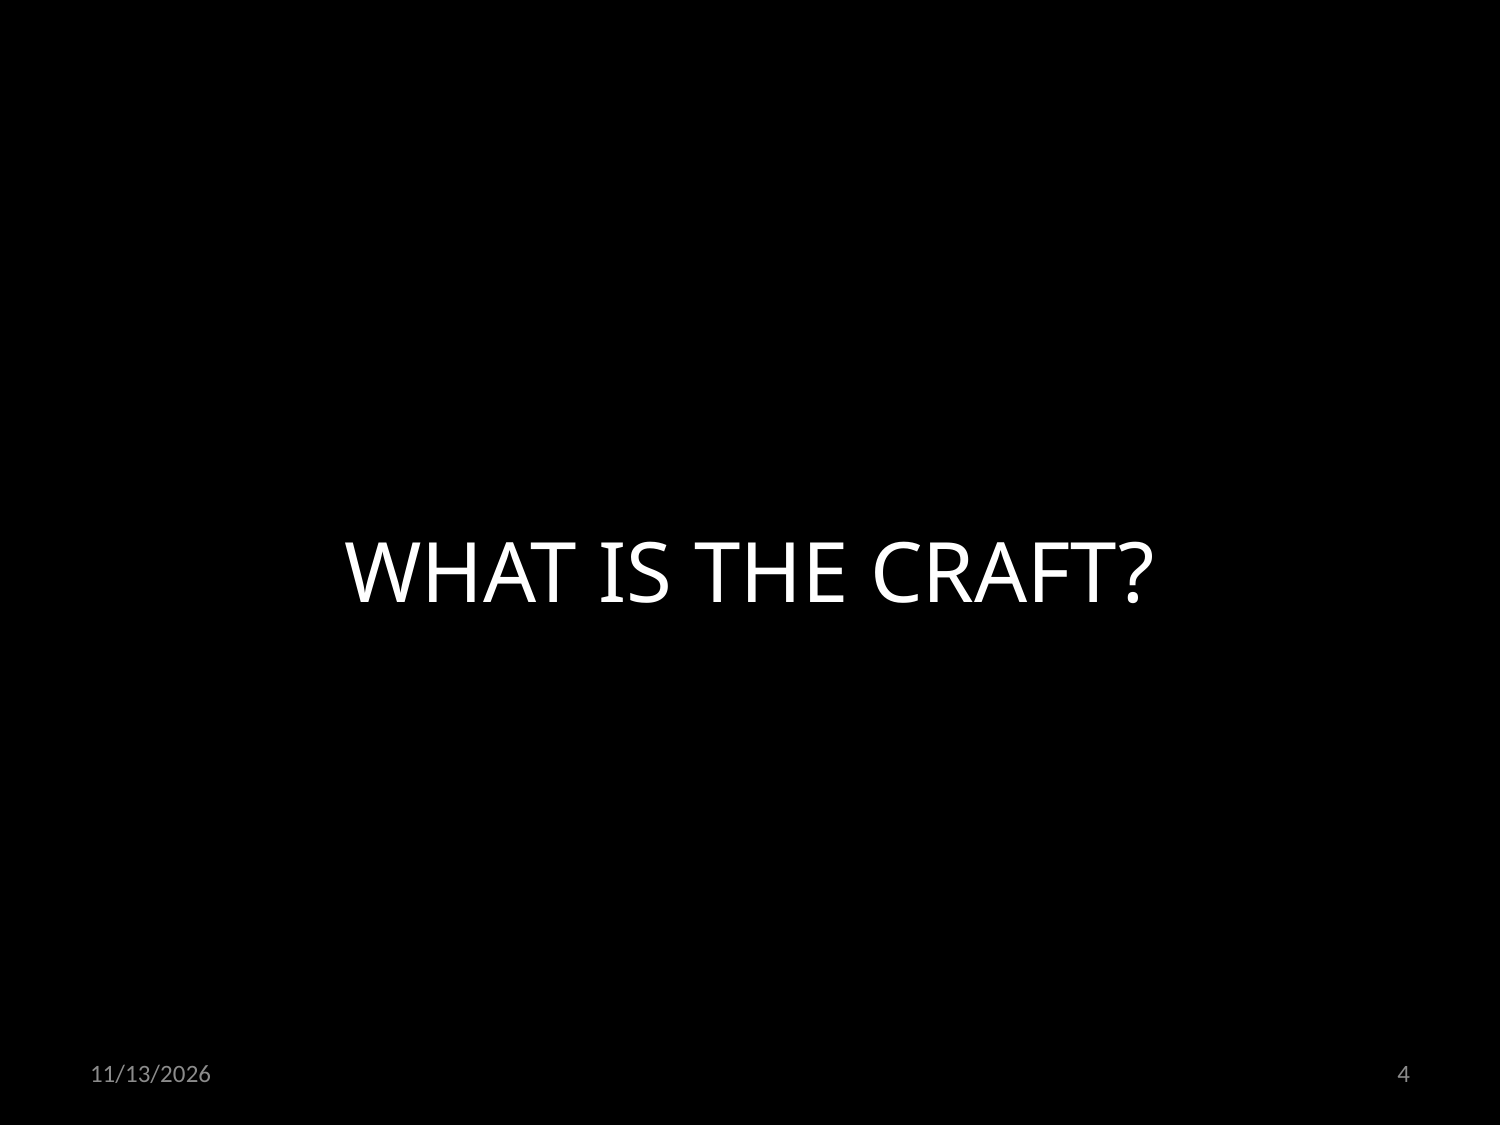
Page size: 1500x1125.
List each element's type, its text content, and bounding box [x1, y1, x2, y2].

text_box WHAT IS THE CRAFT? [187, 511, 1312, 614]
slide_number 4 [1074, 1042, 1425, 1103]
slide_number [75, 1042, 425, 1103]
